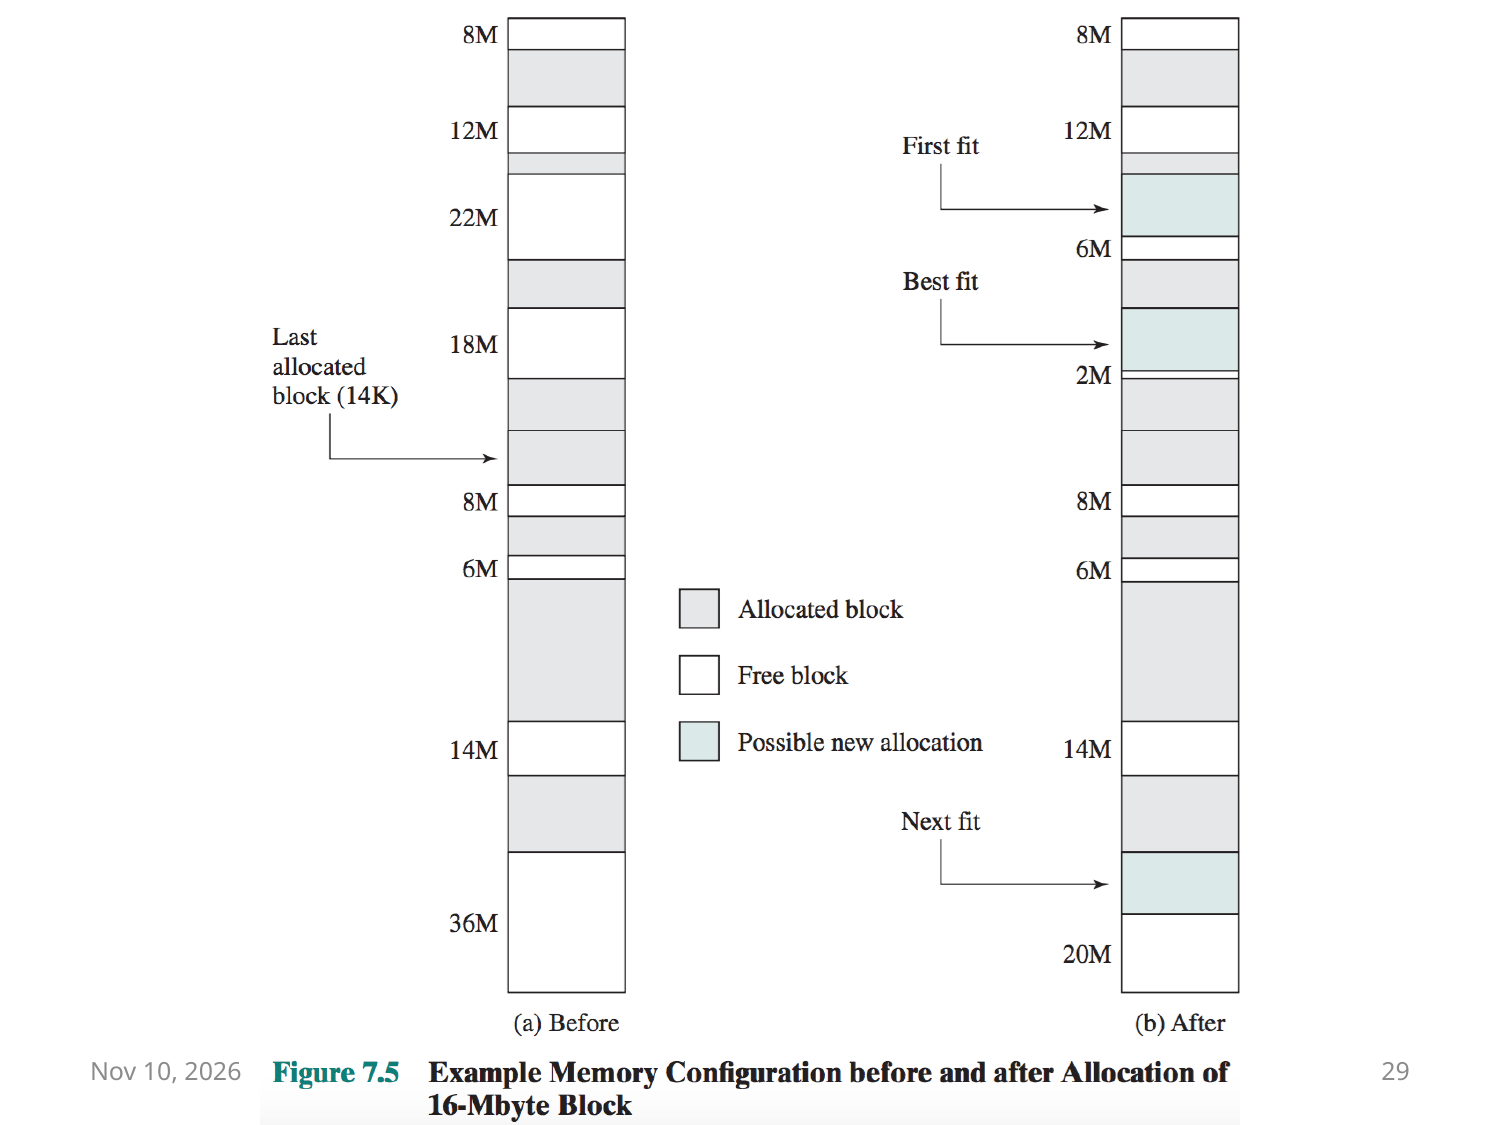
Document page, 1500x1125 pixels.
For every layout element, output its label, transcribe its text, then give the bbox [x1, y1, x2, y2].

slide_number 29 [1244, 1042, 1425, 1103]
picture [260, 0, 1240, 1125]
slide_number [75, 1042, 255, 1103]
